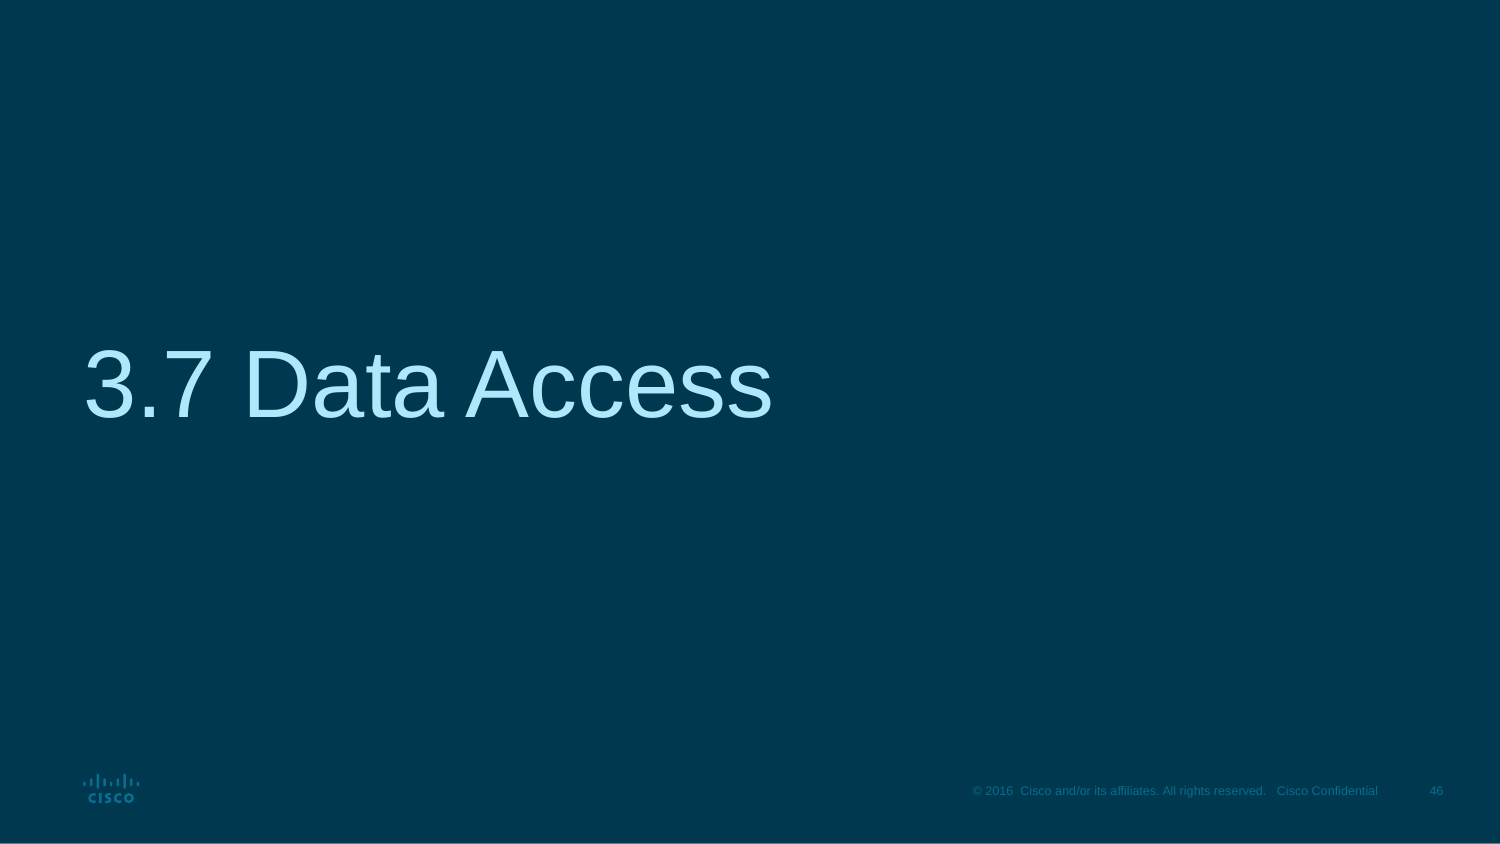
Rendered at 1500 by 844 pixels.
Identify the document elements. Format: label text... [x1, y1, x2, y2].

title 3.7 Data Access [68, 150, 1419, 446]
